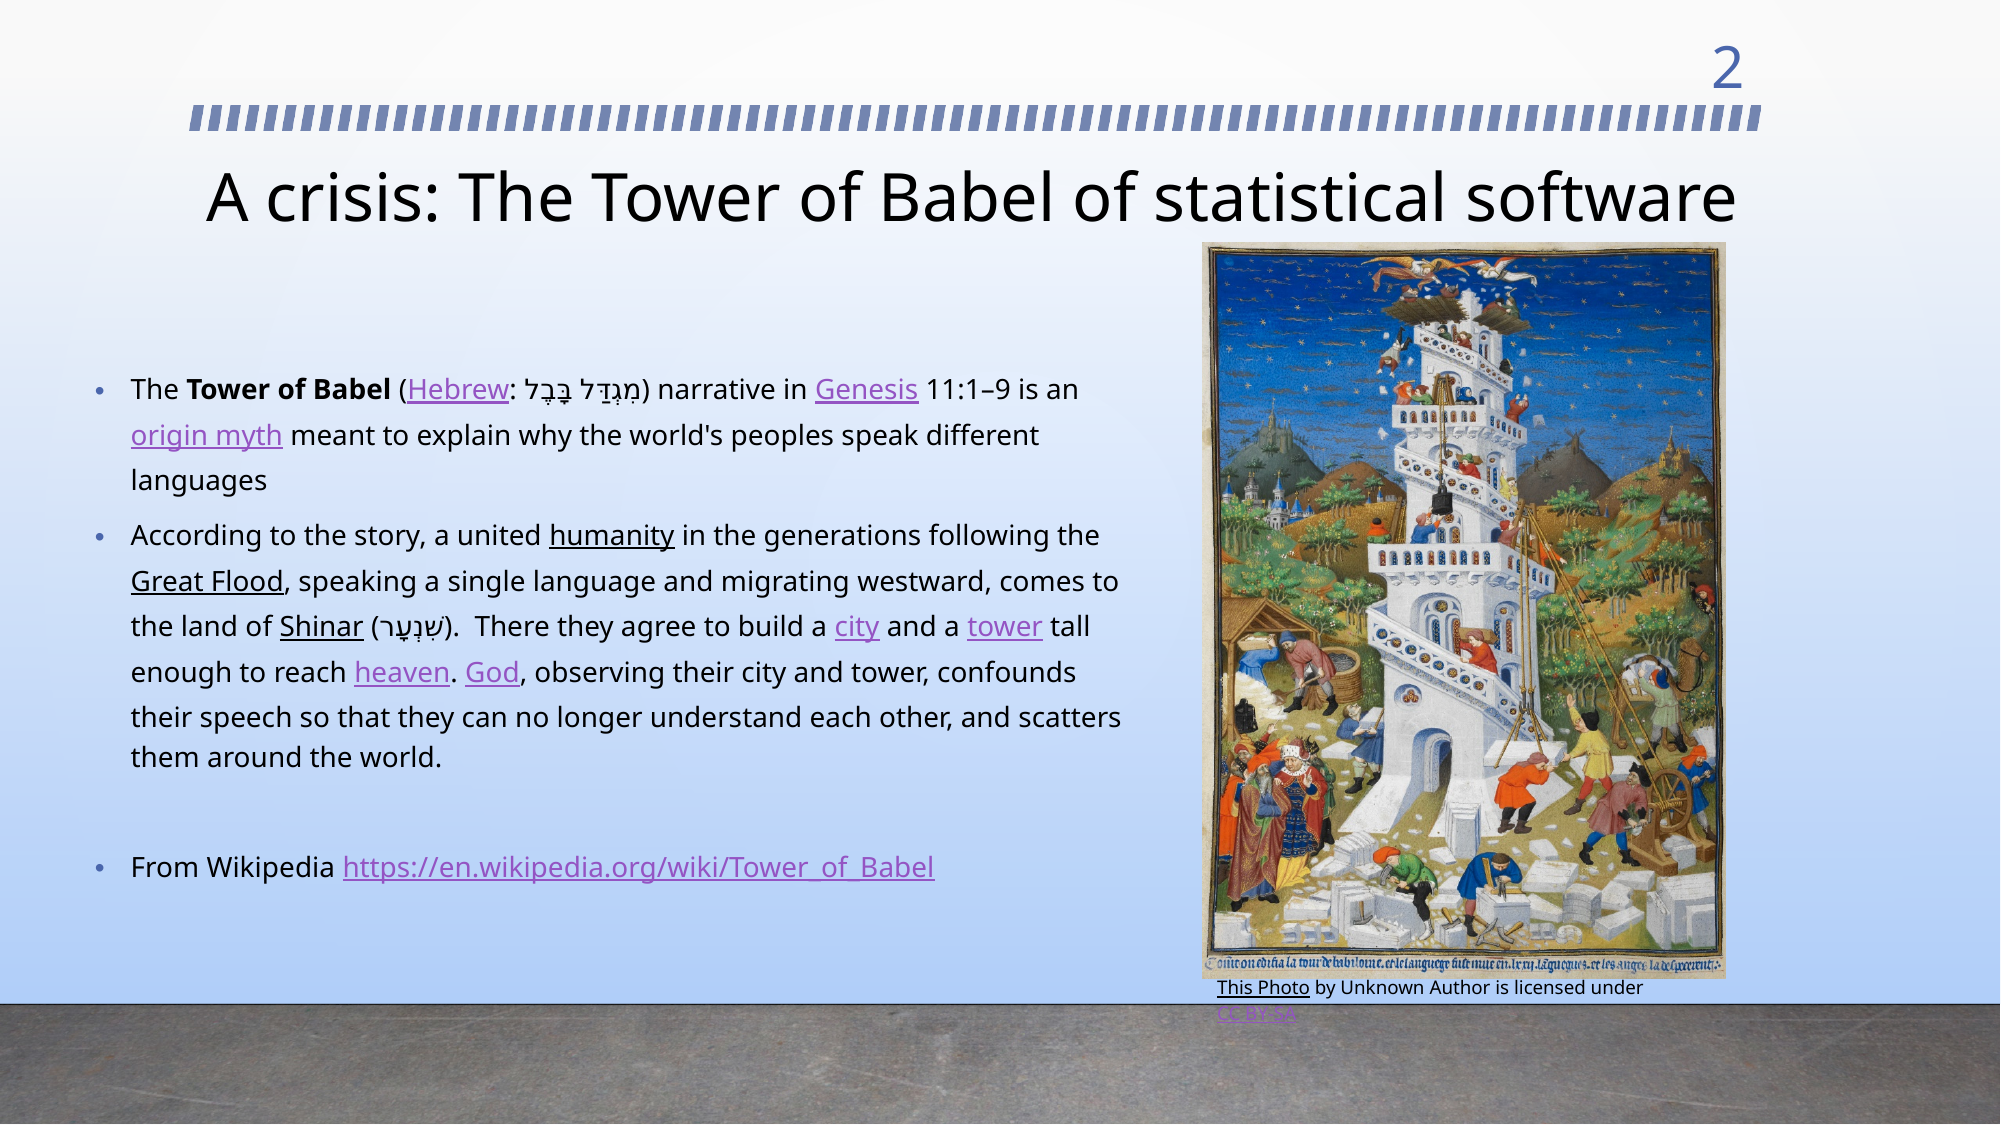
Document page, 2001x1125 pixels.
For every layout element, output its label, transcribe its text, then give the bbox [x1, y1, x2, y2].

picture [0, 1004, 2000, 1124]
slide_number 2 [1626, 22, 1760, 106]
picture [1201, 242, 1726, 979]
text_box This Photo by Unknown Author is licensed under CC BY-SA [1202, 979, 1726, 1035]
title A crisis: The Tower of Babel of statistical software [185, 156, 1761, 329]
list The Tower of Babel (Hebrew: מִגְדַּל בָּבֶל‎) narrative in Genesis 11:1–9 is an origin myth meant to explain why the world's peoples speak different languages According to the story, a united humanity in the generations following the Great Flood, speaking a single language and migrating westward, comes to the land of Shinar (שִׁנְעָר). There they agree to build a city and a tower tall enough to reach heaven. God, observing their city and tower, confounds their speech so that they can no longer understand each other, and scatters them around the world. From Wikipedia https://en.wikipedia.org/wiki/Tower_of_Babel [79, 356, 1142, 897]
